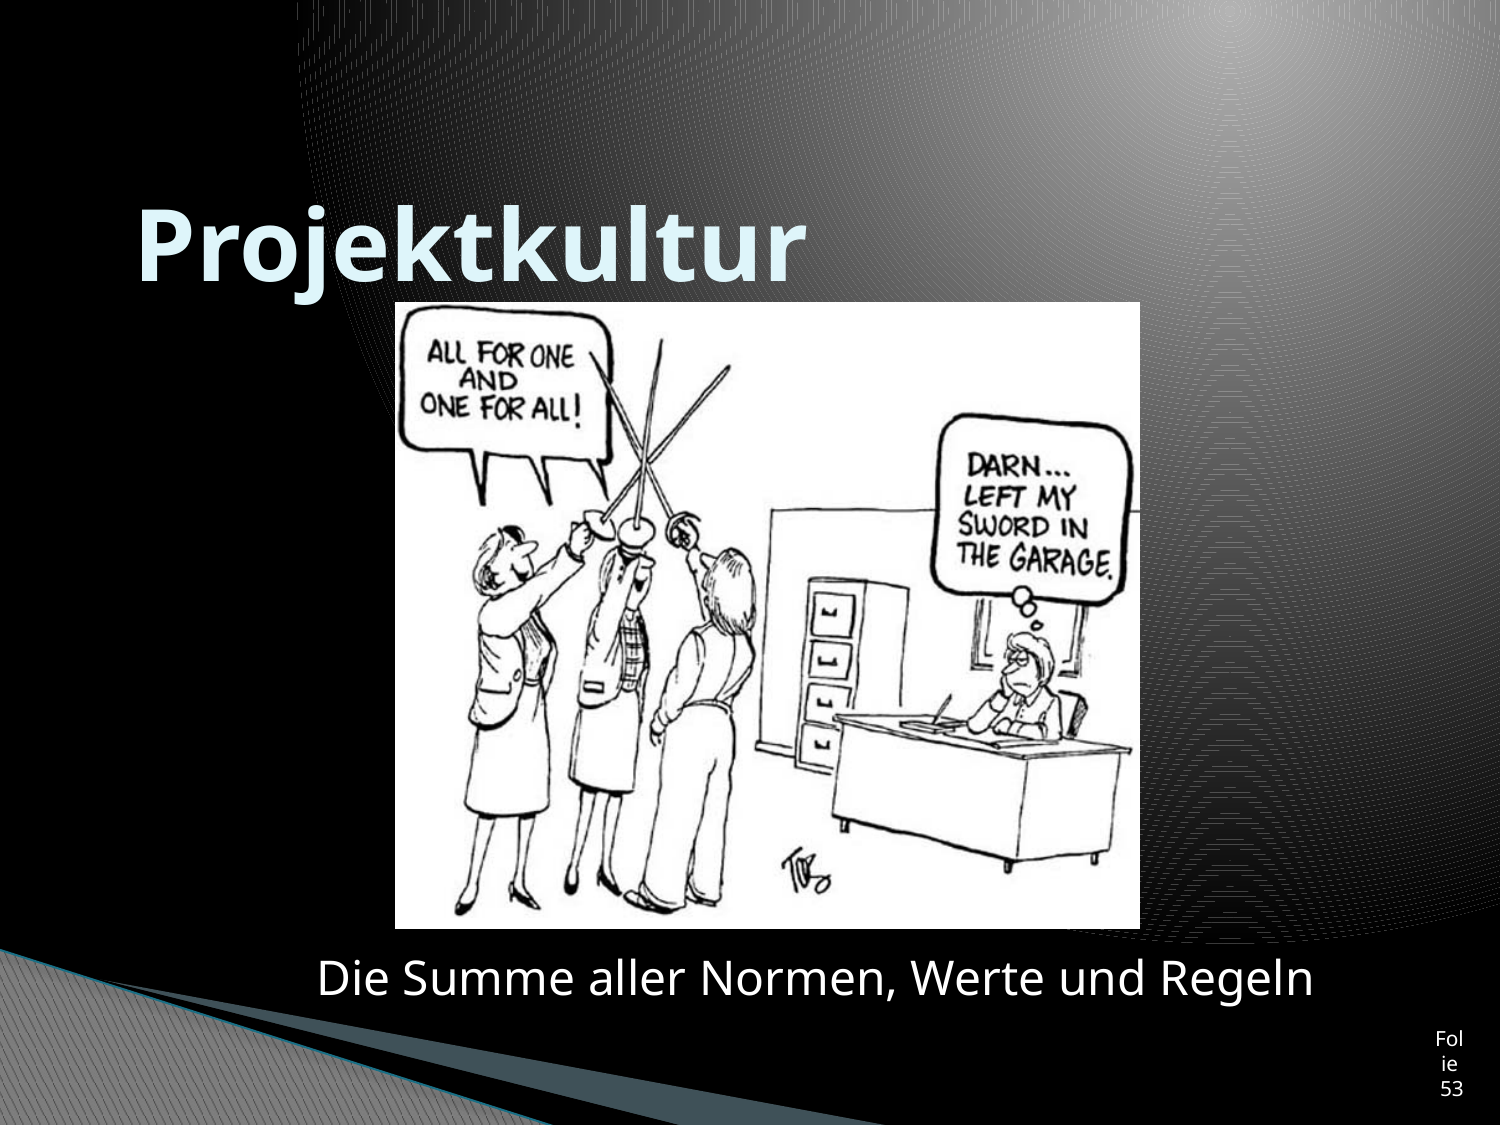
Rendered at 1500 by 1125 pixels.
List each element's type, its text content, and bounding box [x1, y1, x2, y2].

list Die Summe aller Normen, Werte und Regeln [301, 940, 1439, 1097]
title Projektkultur [118, 173, 1394, 474]
picture [395, 302, 1141, 930]
slide_number Folie 53 [1418, 1051, 1479, 1112]
picture [0, 952, 543, 1125]
